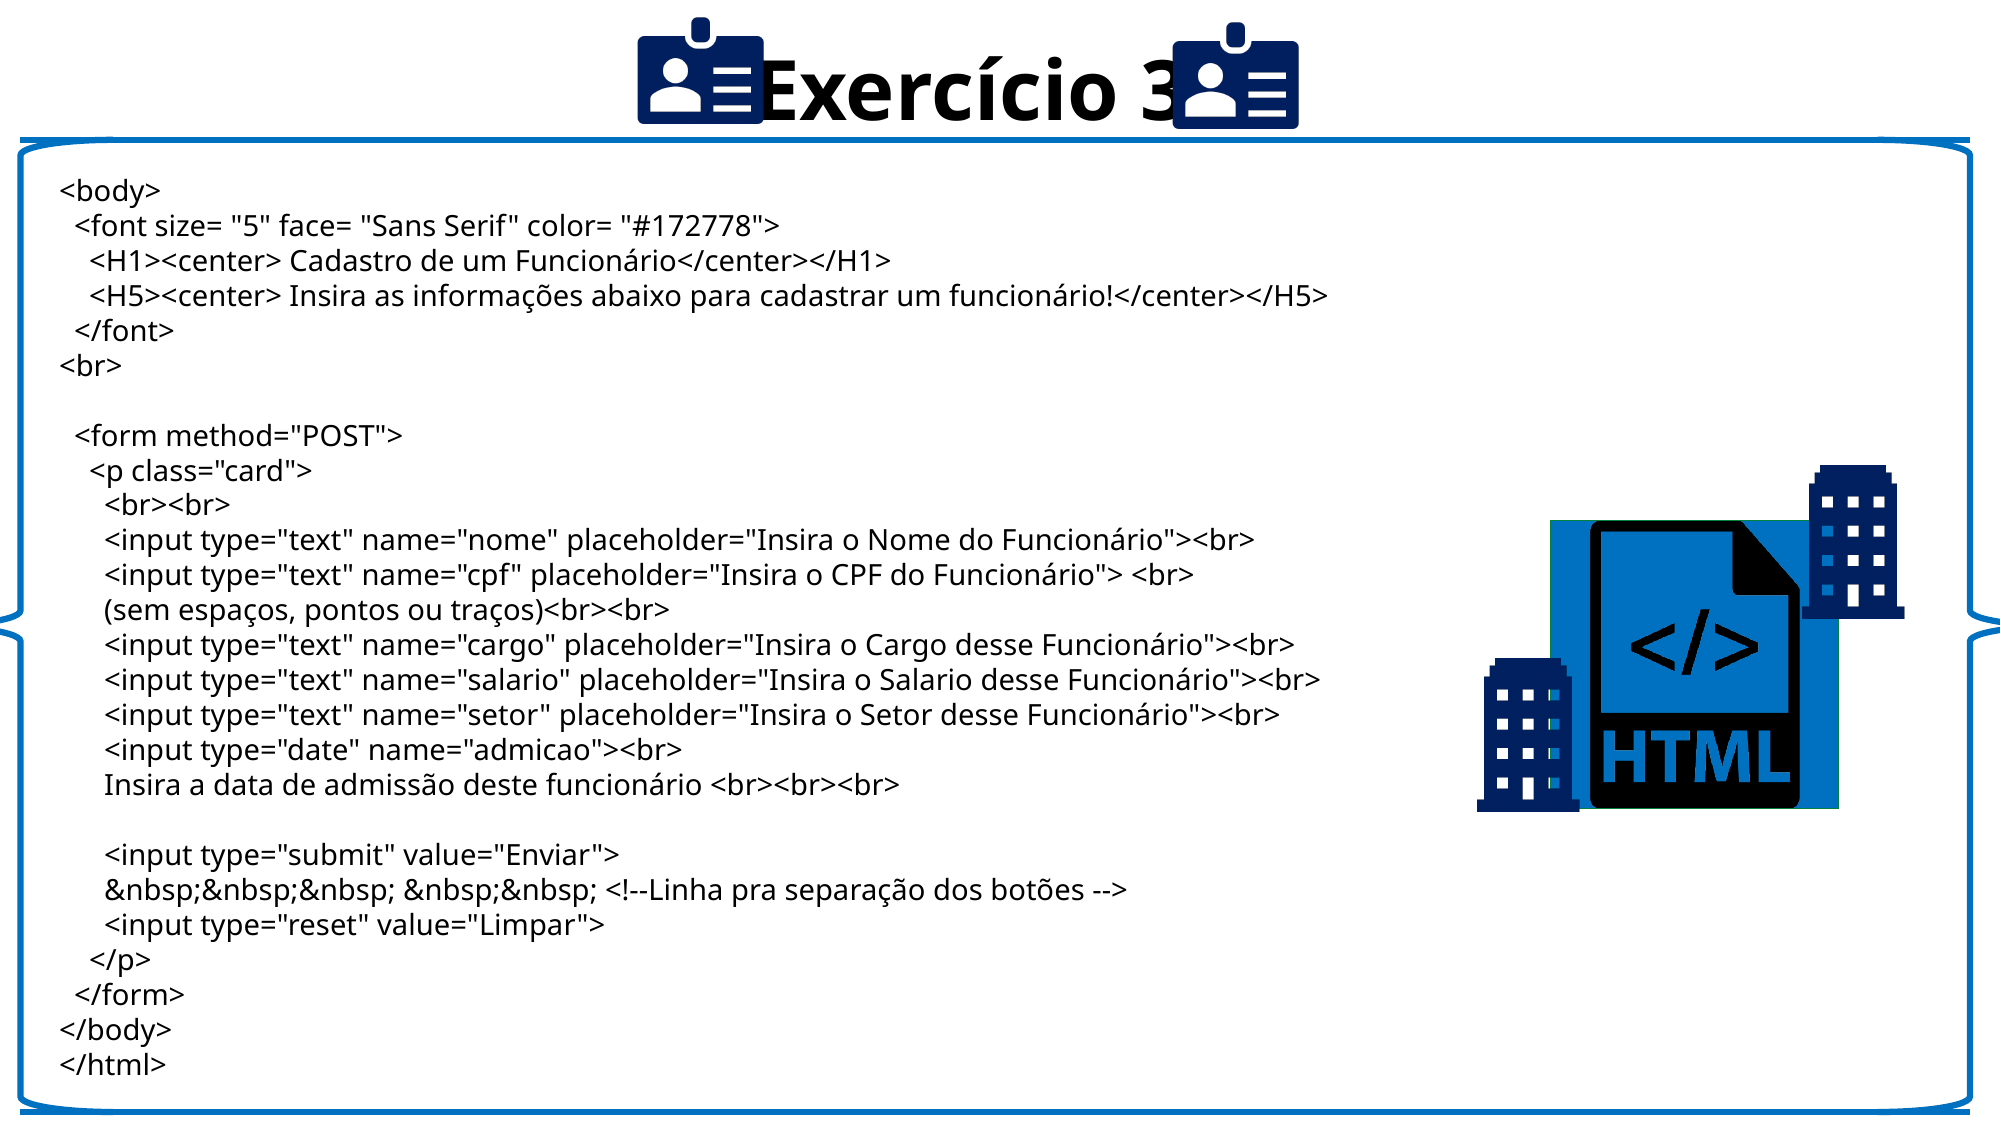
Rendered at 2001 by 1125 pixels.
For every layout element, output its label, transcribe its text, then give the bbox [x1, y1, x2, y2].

picture [1440, 454, 1941, 823]
text_box Exercício 3 [776, 29, 1160, 137]
picture [625, 0, 776, 139]
picture [1160, 0, 1311, 139]
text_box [0, 139, 2000, 1112]
